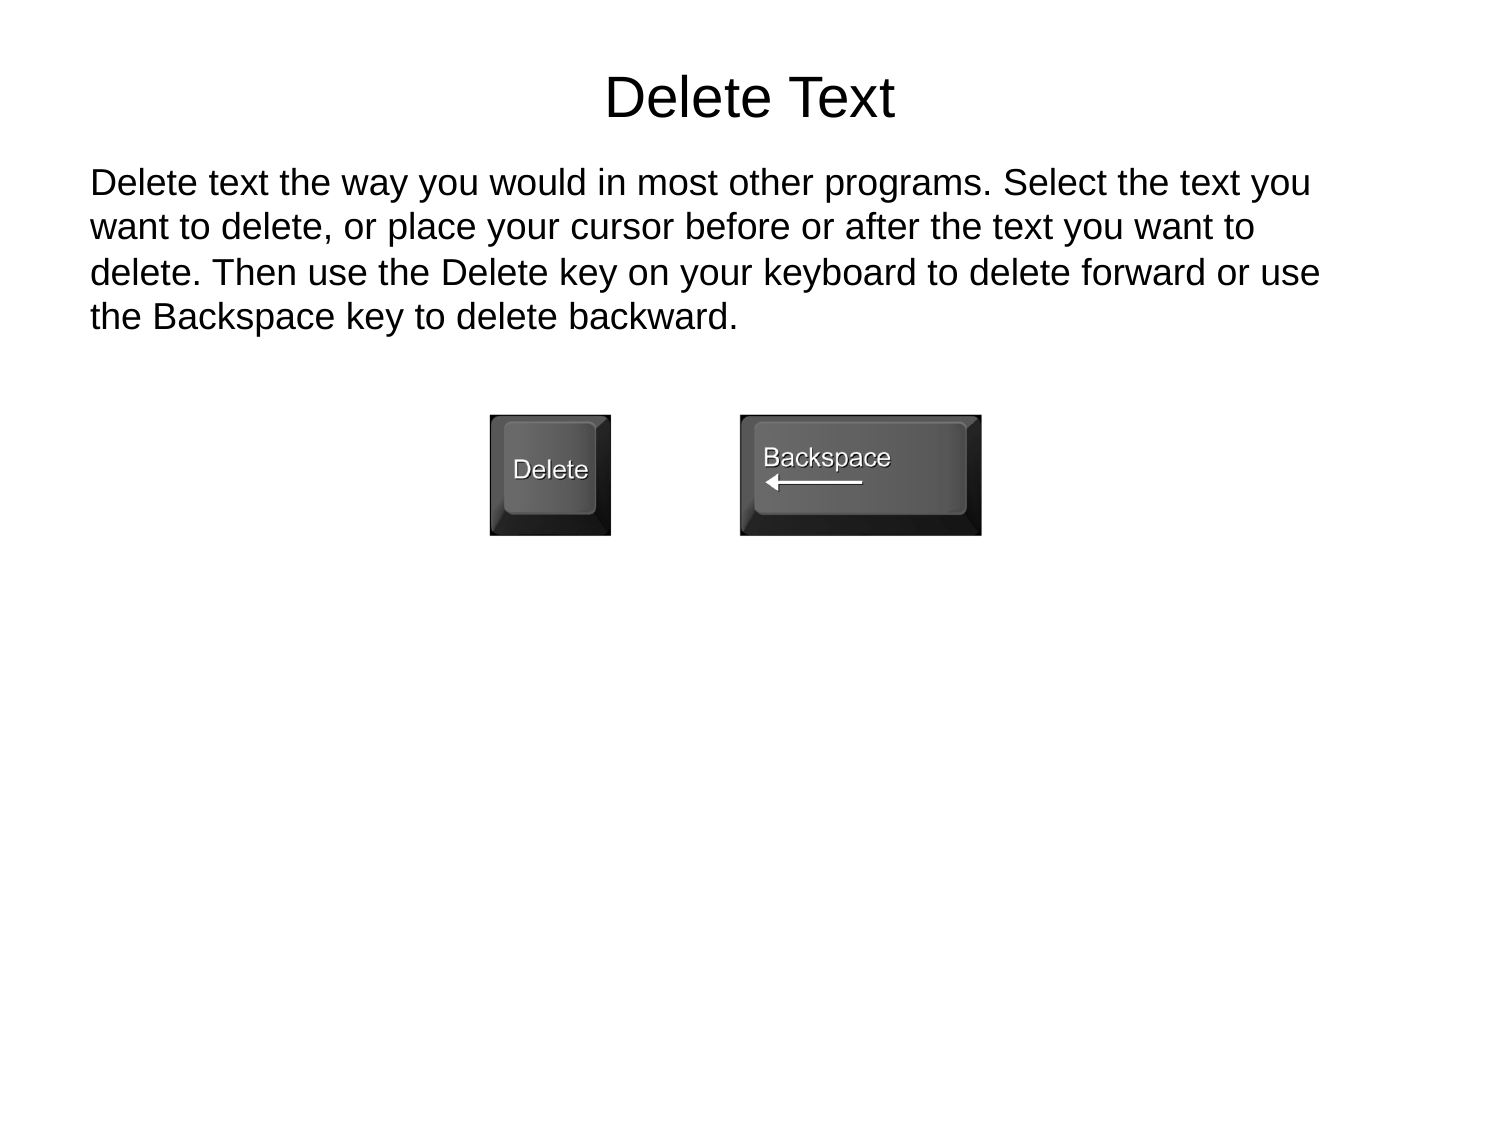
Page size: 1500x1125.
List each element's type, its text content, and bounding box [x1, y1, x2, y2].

picture [737, 412, 984, 538]
list Delete text the way you would in most other programs. Select the text you want to delete, or place your cursor before or after the text you want to delete. Then use the Delete key on your keyboard to delete forward or use the Backspace key to delete backward. [74, 149, 1363, 463]
picture [487, 412, 613, 538]
title Delete Text [74, 0, 1426, 188]
